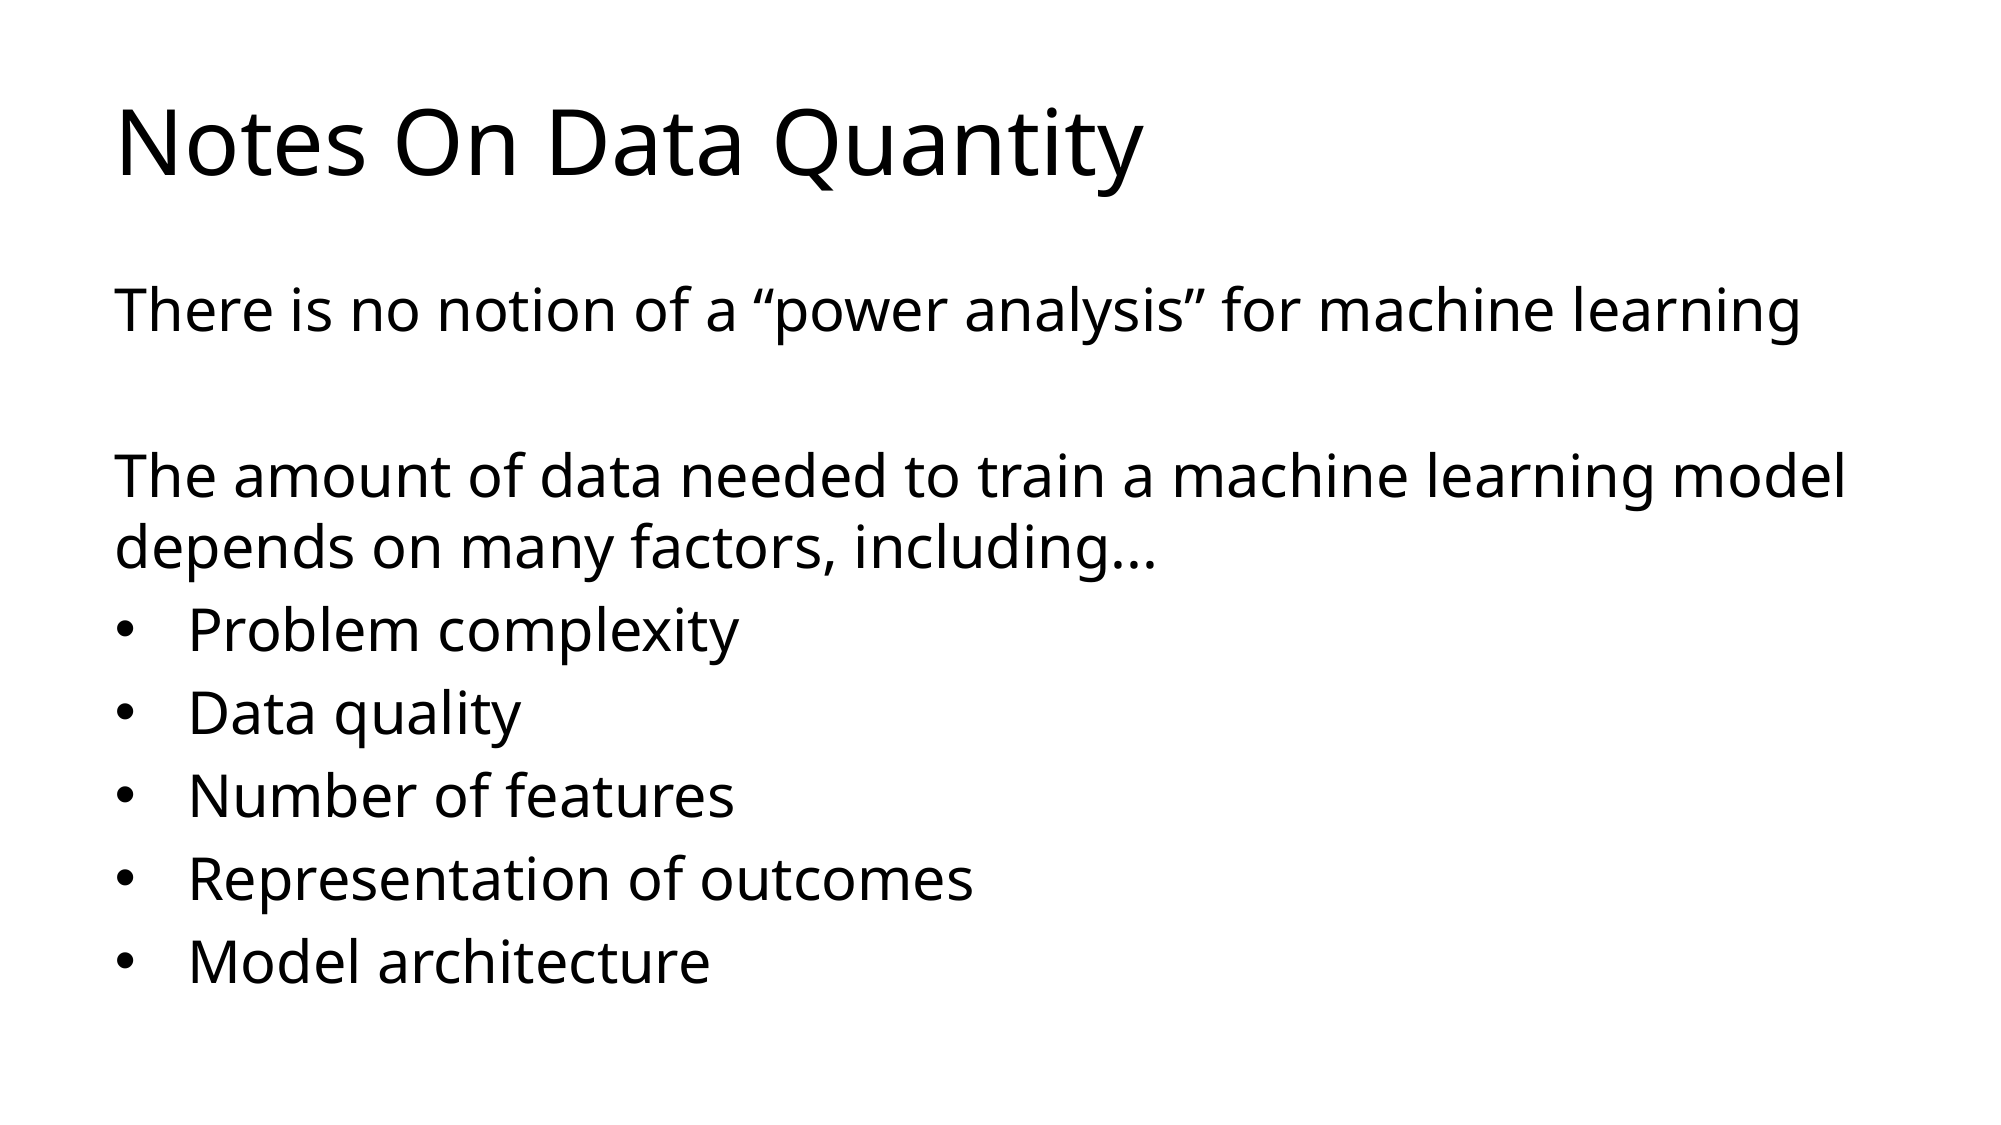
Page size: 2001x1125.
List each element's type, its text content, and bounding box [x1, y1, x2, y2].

list There is no notion of a “power analysis” for machine learning The amount of data needed to train a machine learning model depends on many factors, including... Problem complexity Data quality Number of features Representation of outcomes Model architecture [99, 262, 1900, 1005]
title Notes On Data Quantity [99, 45, 1900, 233]
